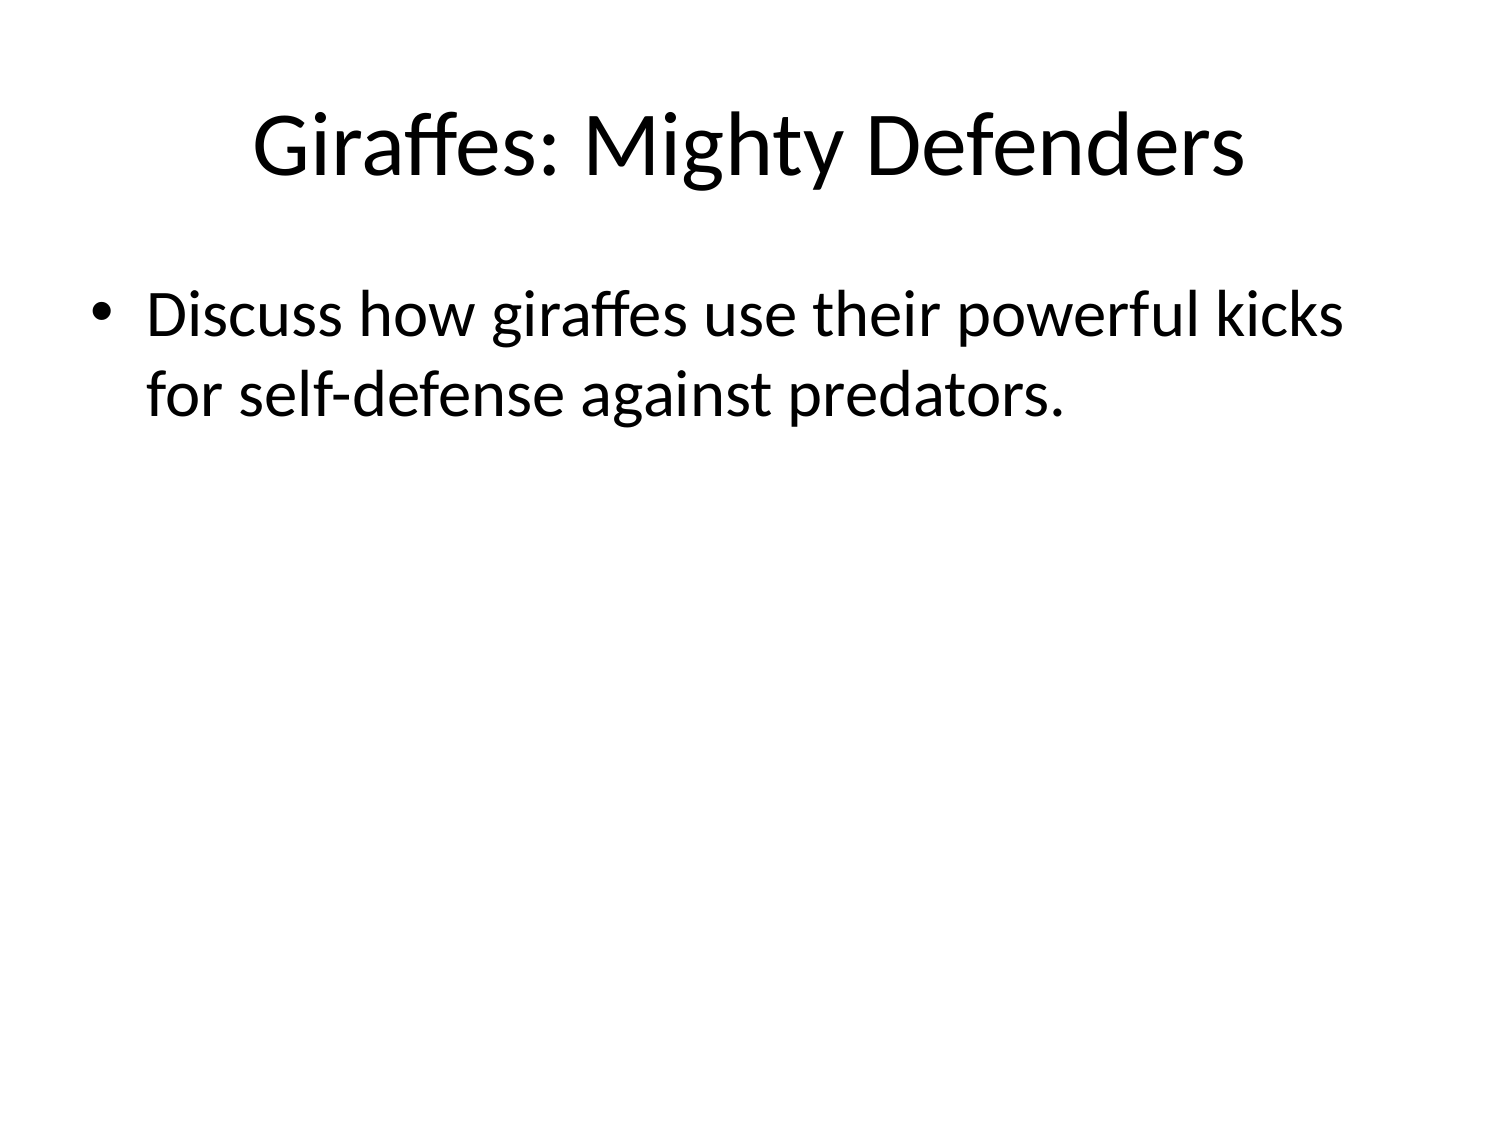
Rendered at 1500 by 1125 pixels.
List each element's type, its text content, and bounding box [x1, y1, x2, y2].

title Giraffes: Mighty Defenders [75, 45, 1425, 233]
list Discuss how giraffes use their powerful kicks for self-defense against predators. [75, 262, 1425, 1005]
